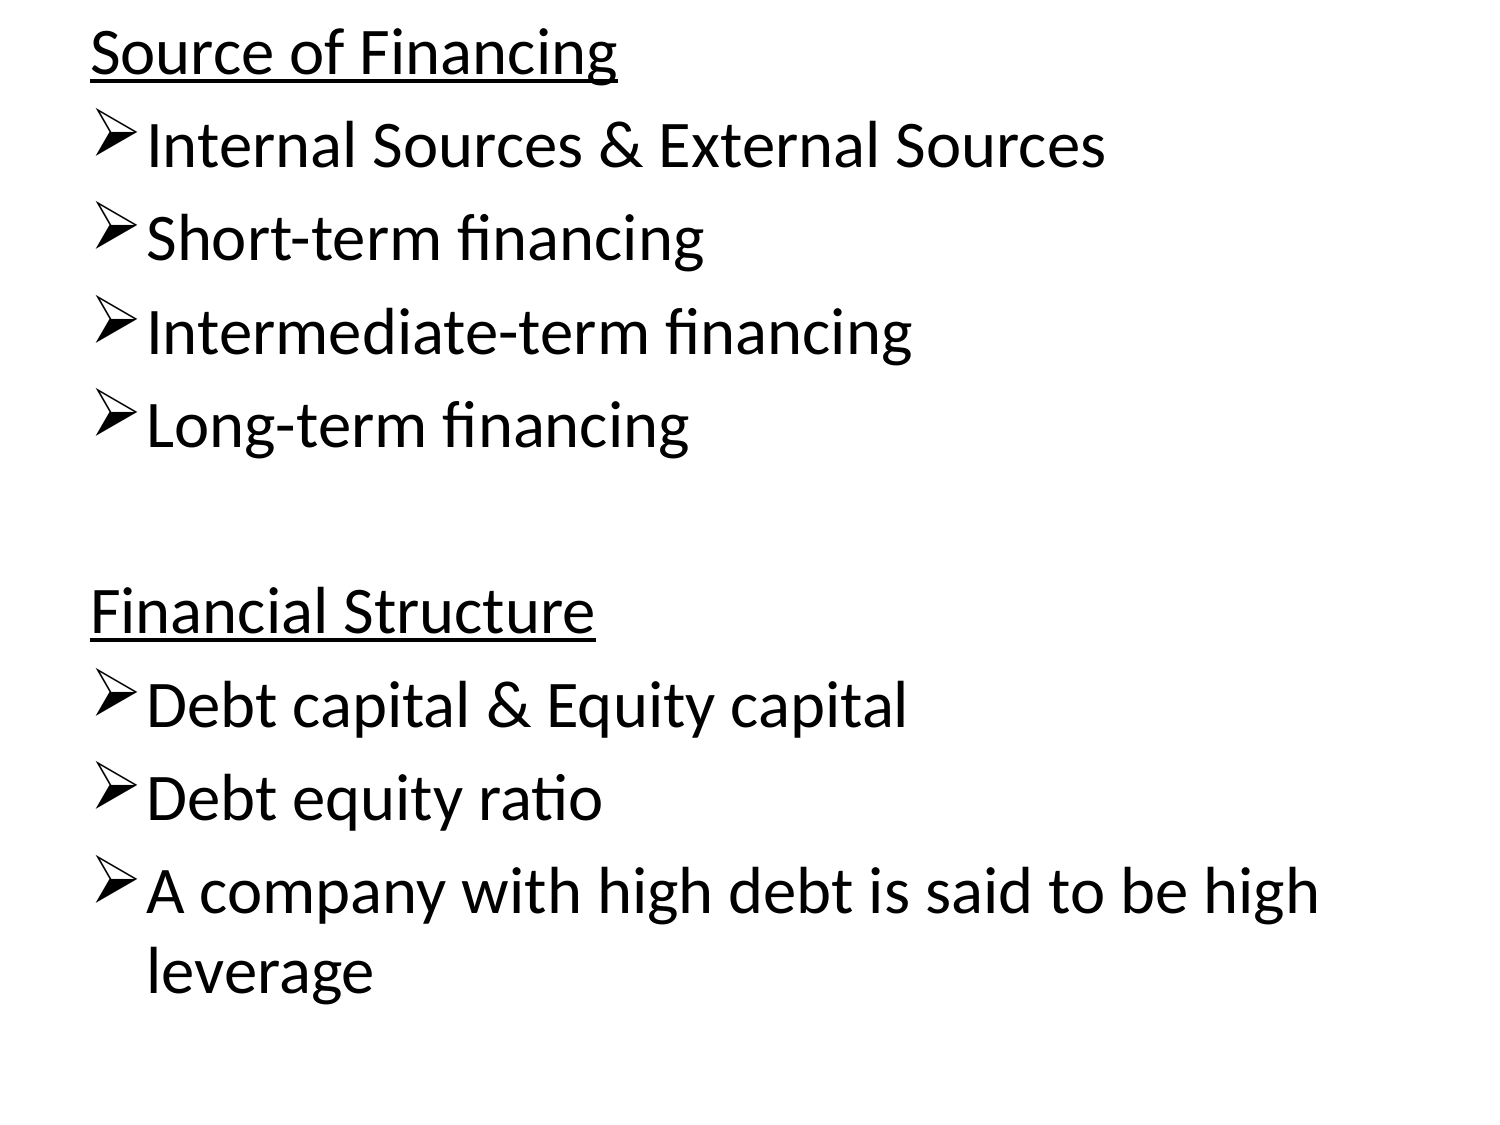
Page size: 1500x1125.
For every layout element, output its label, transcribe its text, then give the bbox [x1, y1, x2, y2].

list Source of Financing Internal Sources & External Sources Short-term financing Intermediate-term financing Long-term financing Financial Structure Debt capital & Equity capital Debt equity ratio A company with high debt is said to be high leverage [75, 0, 1425, 1100]
